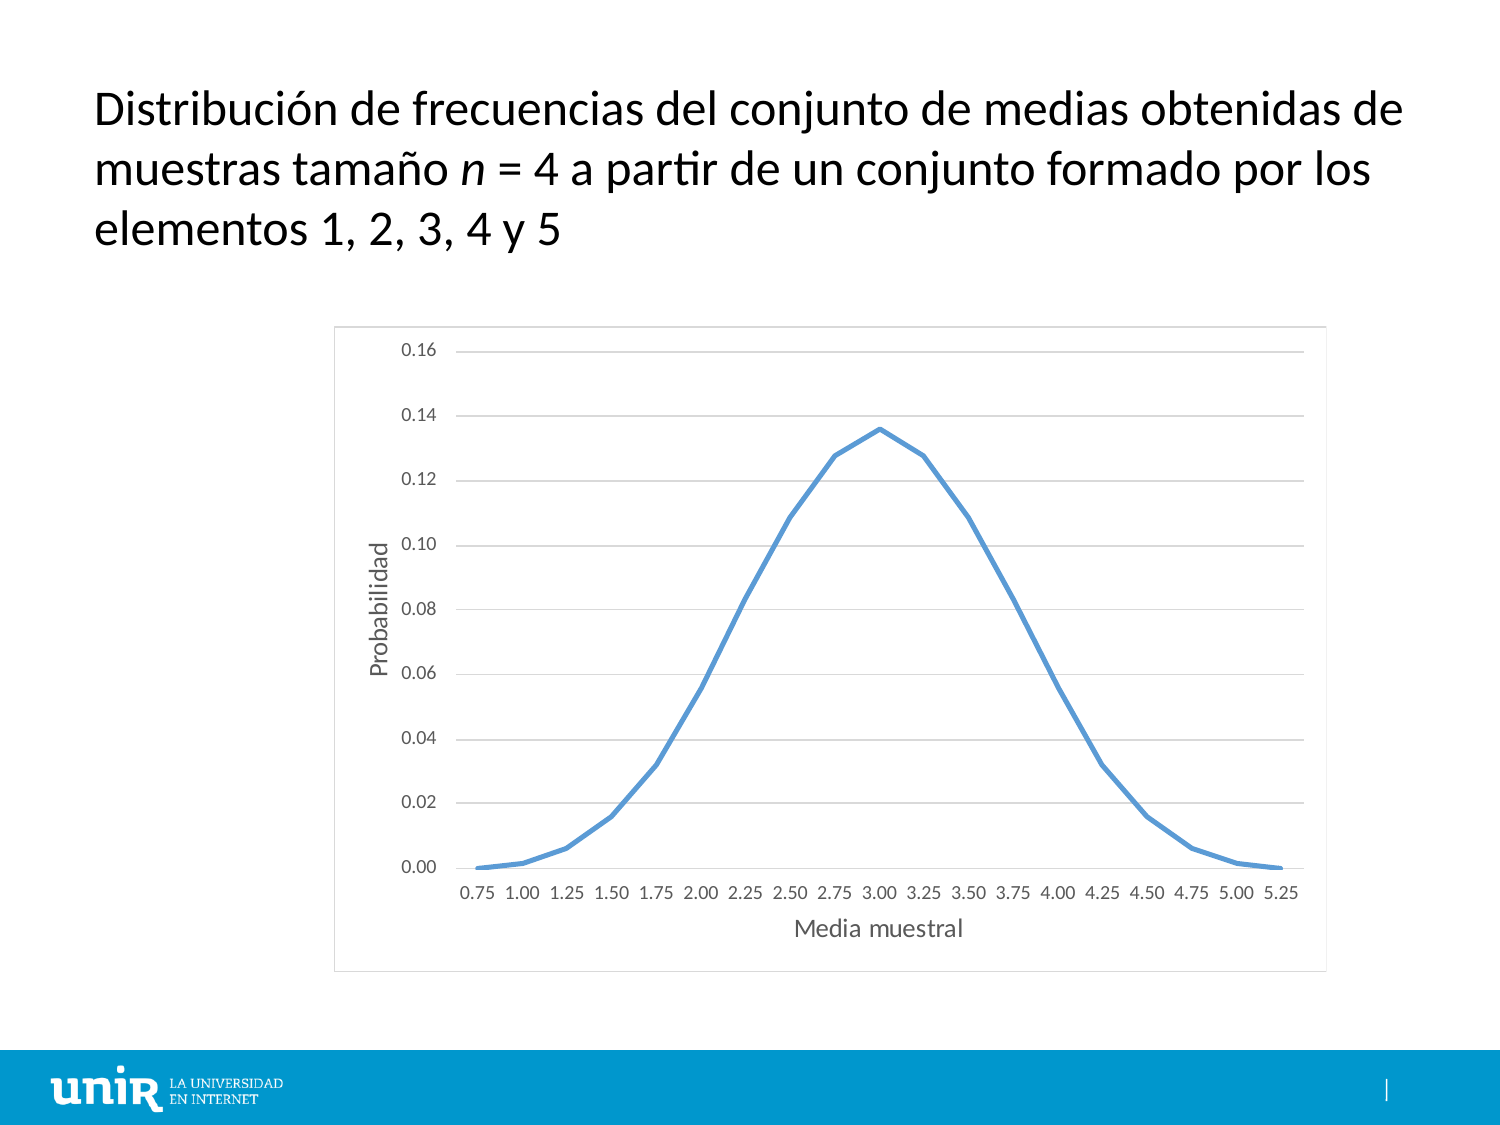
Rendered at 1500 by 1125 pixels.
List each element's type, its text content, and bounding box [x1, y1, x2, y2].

picture [83, 1078, 113, 1103]
picture [118, 1066, 124, 1073]
picture [51, 1079, 81, 1104]
title Distribución de frecuencias del conjunto de medias obtenidas de muestras tamaño n = 4 a partir de un conjunto formado por los elementos 1, 2, 3, 4 y 5 [94, 75, 1425, 135]
picture [115, 1079, 125, 1104]
picture [333, 325, 1327, 972]
picture [130, 1079, 162, 1112]
